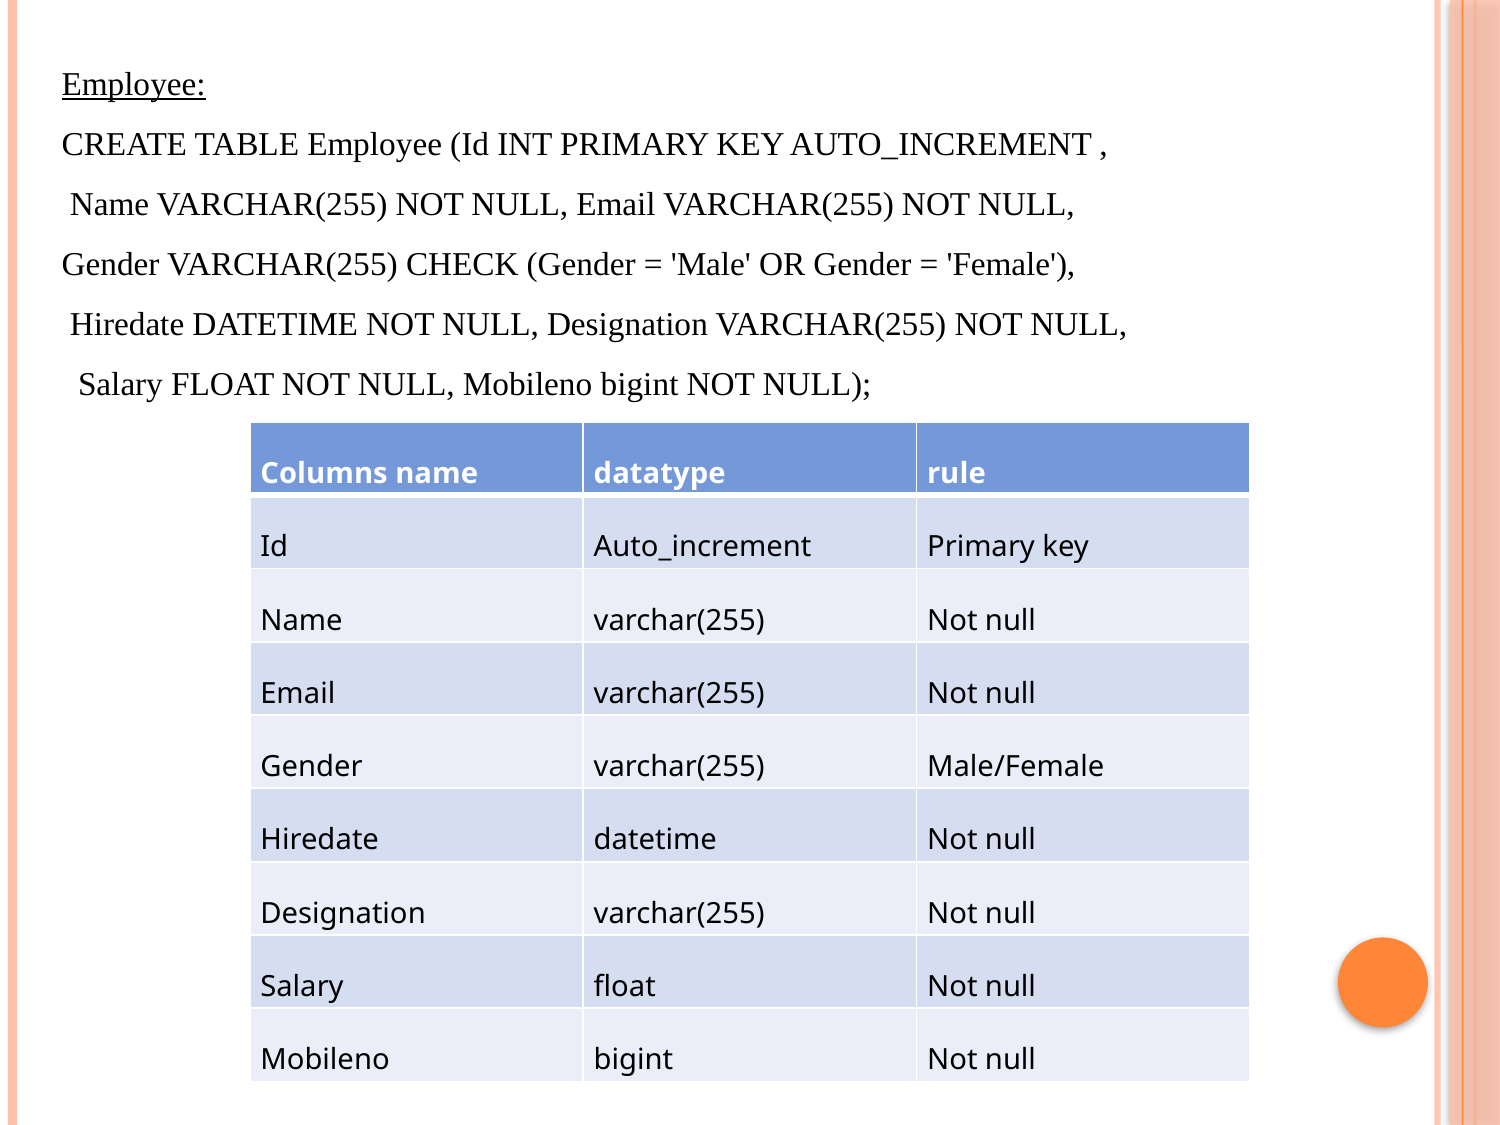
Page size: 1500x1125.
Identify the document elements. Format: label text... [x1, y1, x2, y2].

table_cell Not null [917, 936, 1249, 1007]
table_cell Email [251, 643, 582, 714]
table_cell Auto_increment [584, 498, 916, 568]
table_header rule [917, 423, 1249, 492]
table_cell float [584, 936, 916, 1007]
table_cell Salary [251, 936, 582, 1007]
table_cell Not null [917, 863, 1249, 934]
table_cell Not null [917, 569, 1249, 641]
table_header datatype [584, 423, 916, 492]
table_cell Not null [917, 1009, 1249, 1081]
table_cell datetime [584, 789, 916, 861]
table_cell Not null [917, 643, 1249, 714]
table_cell varchar(255) [584, 863, 916, 934]
table_cell varchar(255) [584, 643, 916, 714]
table_cell Gender [251, 716, 582, 787]
table_cell Name [251, 569, 582, 641]
table_cell varchar(255) [584, 569, 916, 641]
text_box Employee: CREATE TABLE Employee (Id INT PRIMARY KEY AUTO_INCREMENT , Name VARCHAR(255) NOT NULL, Email VARCHAR(255) NOT NULL, Gender VARCHAR(255) CHECK (Gender = 'Male' OR Gender = 'Female'), Hiredate DATETIME NOT NULL, Designation VARCHAR(255) NOT NULL, Salary FLOAT NOT NULL, Mobileno bigint NOT NULL); [46, 35, 1418, 687]
table_header Columns name [251, 423, 582, 492]
table_cell Male/Female [917, 716, 1249, 787]
table_cell Id [251, 498, 582, 568]
table_cell Hiredate [251, 789, 582, 861]
table_cell varchar(255) [584, 716, 916, 787]
table_cell bigint [584, 1009, 916, 1081]
table_cell Not null [917, 789, 1249, 861]
table_cell Mobileno [251, 1009, 582, 1081]
table_cell Primary key [917, 498, 1249, 568]
table_cell Designation [251, 863, 582, 934]
